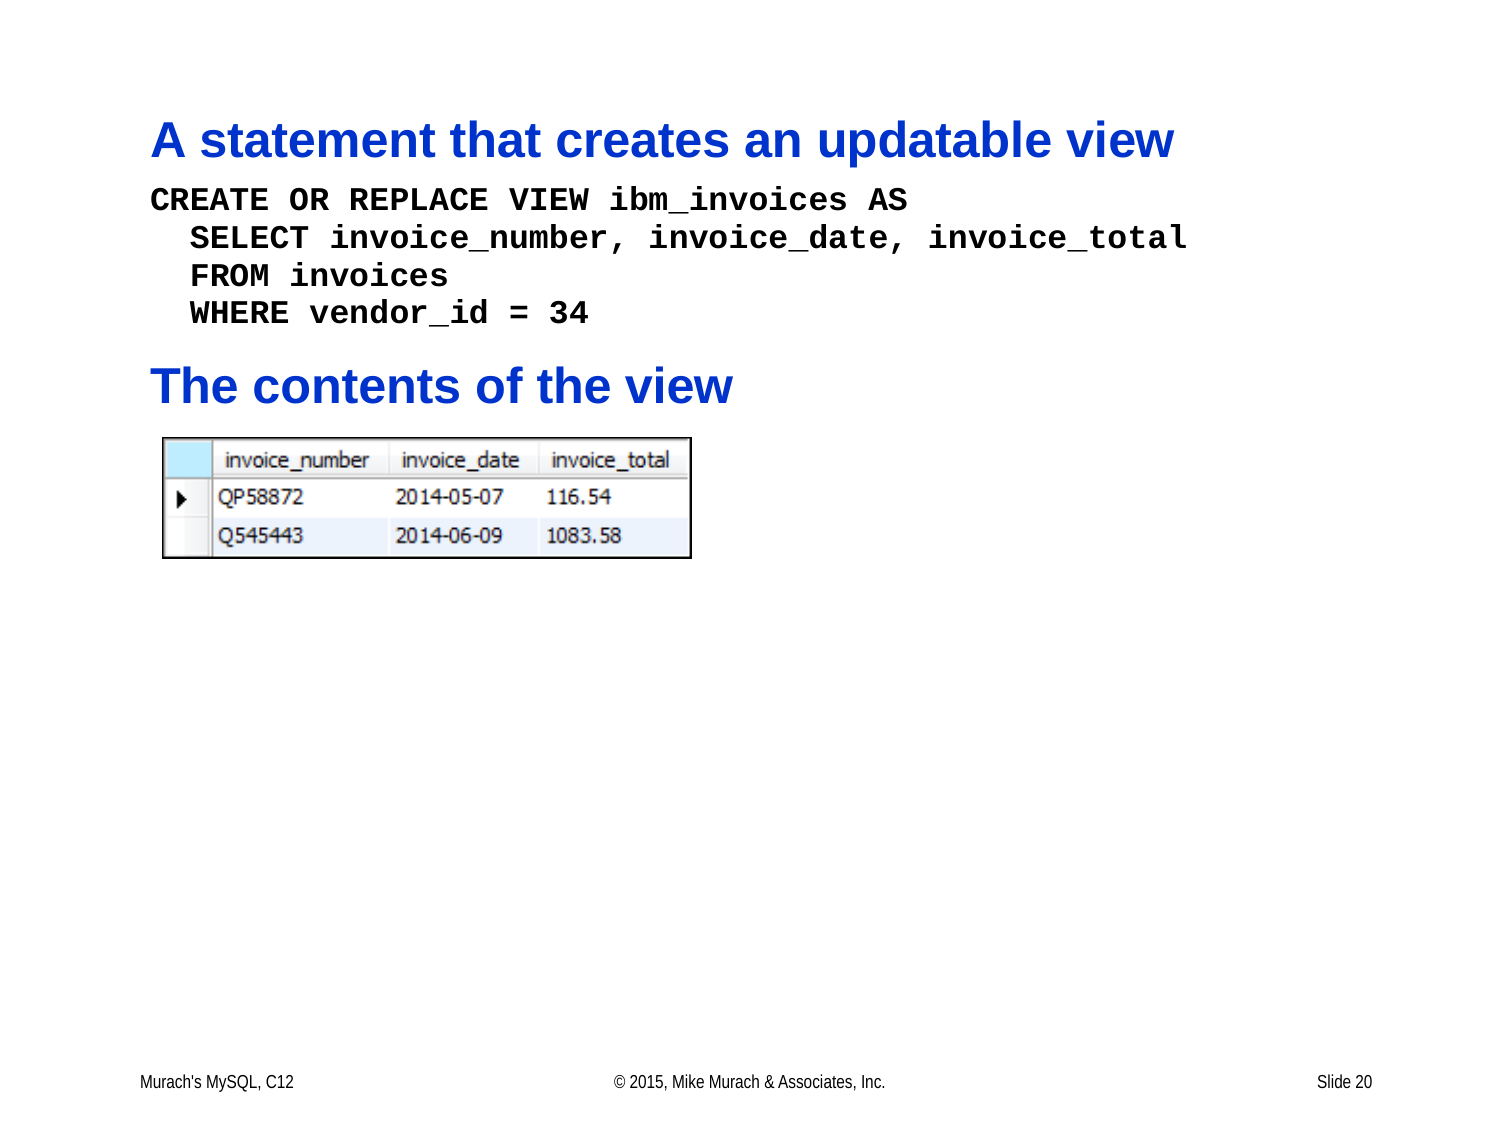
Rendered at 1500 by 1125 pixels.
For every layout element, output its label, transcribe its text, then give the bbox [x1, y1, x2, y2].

picture [162, 437, 693, 559]
footer © 2015, Mike Murach & Associates, Inc. [474, 1024, 1026, 1101]
slide_number Murach's MySQL, C12 [124, 1024, 451, 1101]
slide_number Slide 20 [1074, 1024, 1388, 1101]
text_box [149, 112, 1351, 443]
